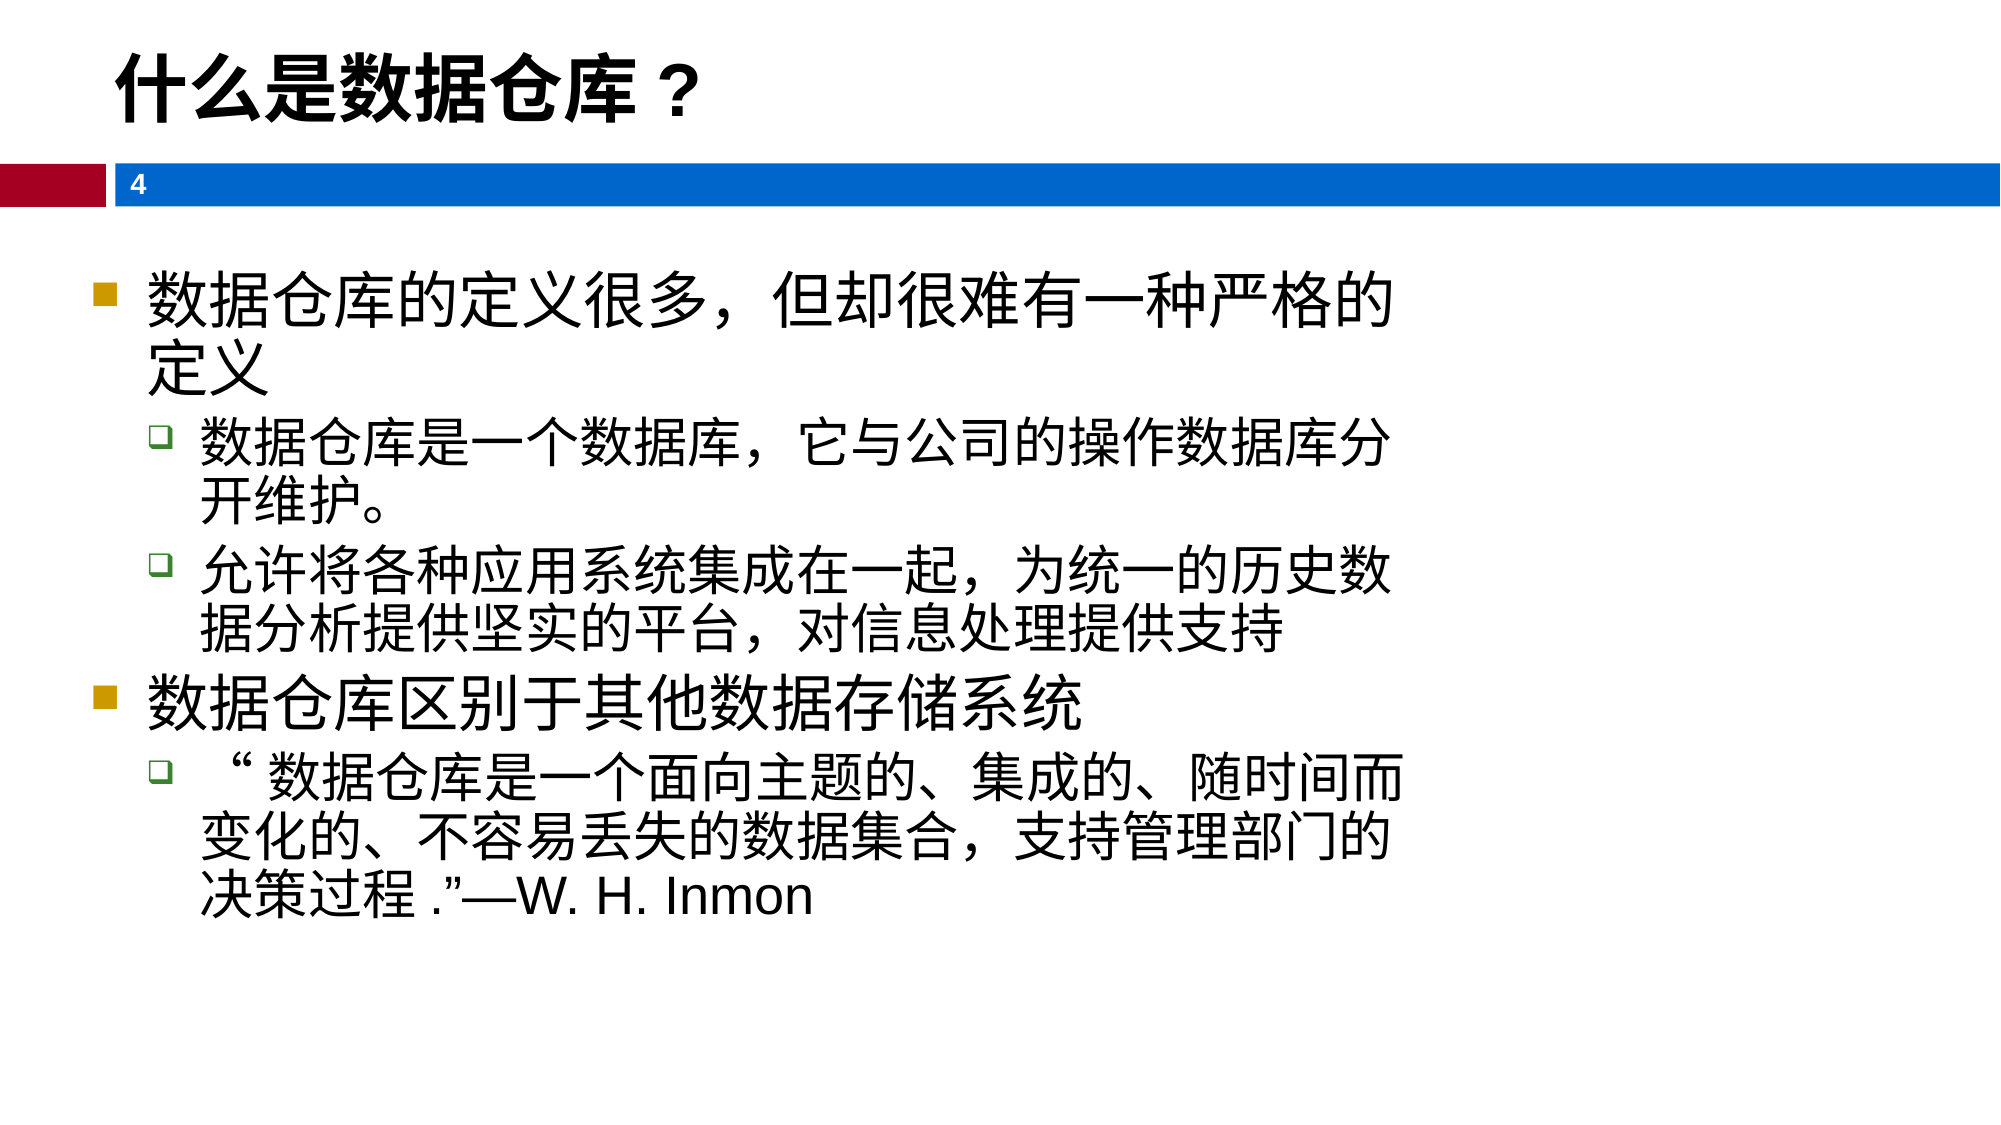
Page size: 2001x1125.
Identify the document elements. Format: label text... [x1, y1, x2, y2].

text_box 数据仓库的定义很多，但却很难有一种严格的定义 数据仓库是一个数据库，它与公司的操作数据库分开维护。 允许将各种应用系统集成在一起，为统一的历史数据分析提供坚实的平台，对信息处理提供支持 数据仓库区别于其他数据存储系统 “数据仓库是一个面向主题的、集成的、随时间而变化的、不容易丢失的数据集合，支持管理部门的决策过程.”—W. H. Inmon [74, 262, 1425, 1006]
text_box 什么是数据仓库? [98, 15, 1529, 158]
